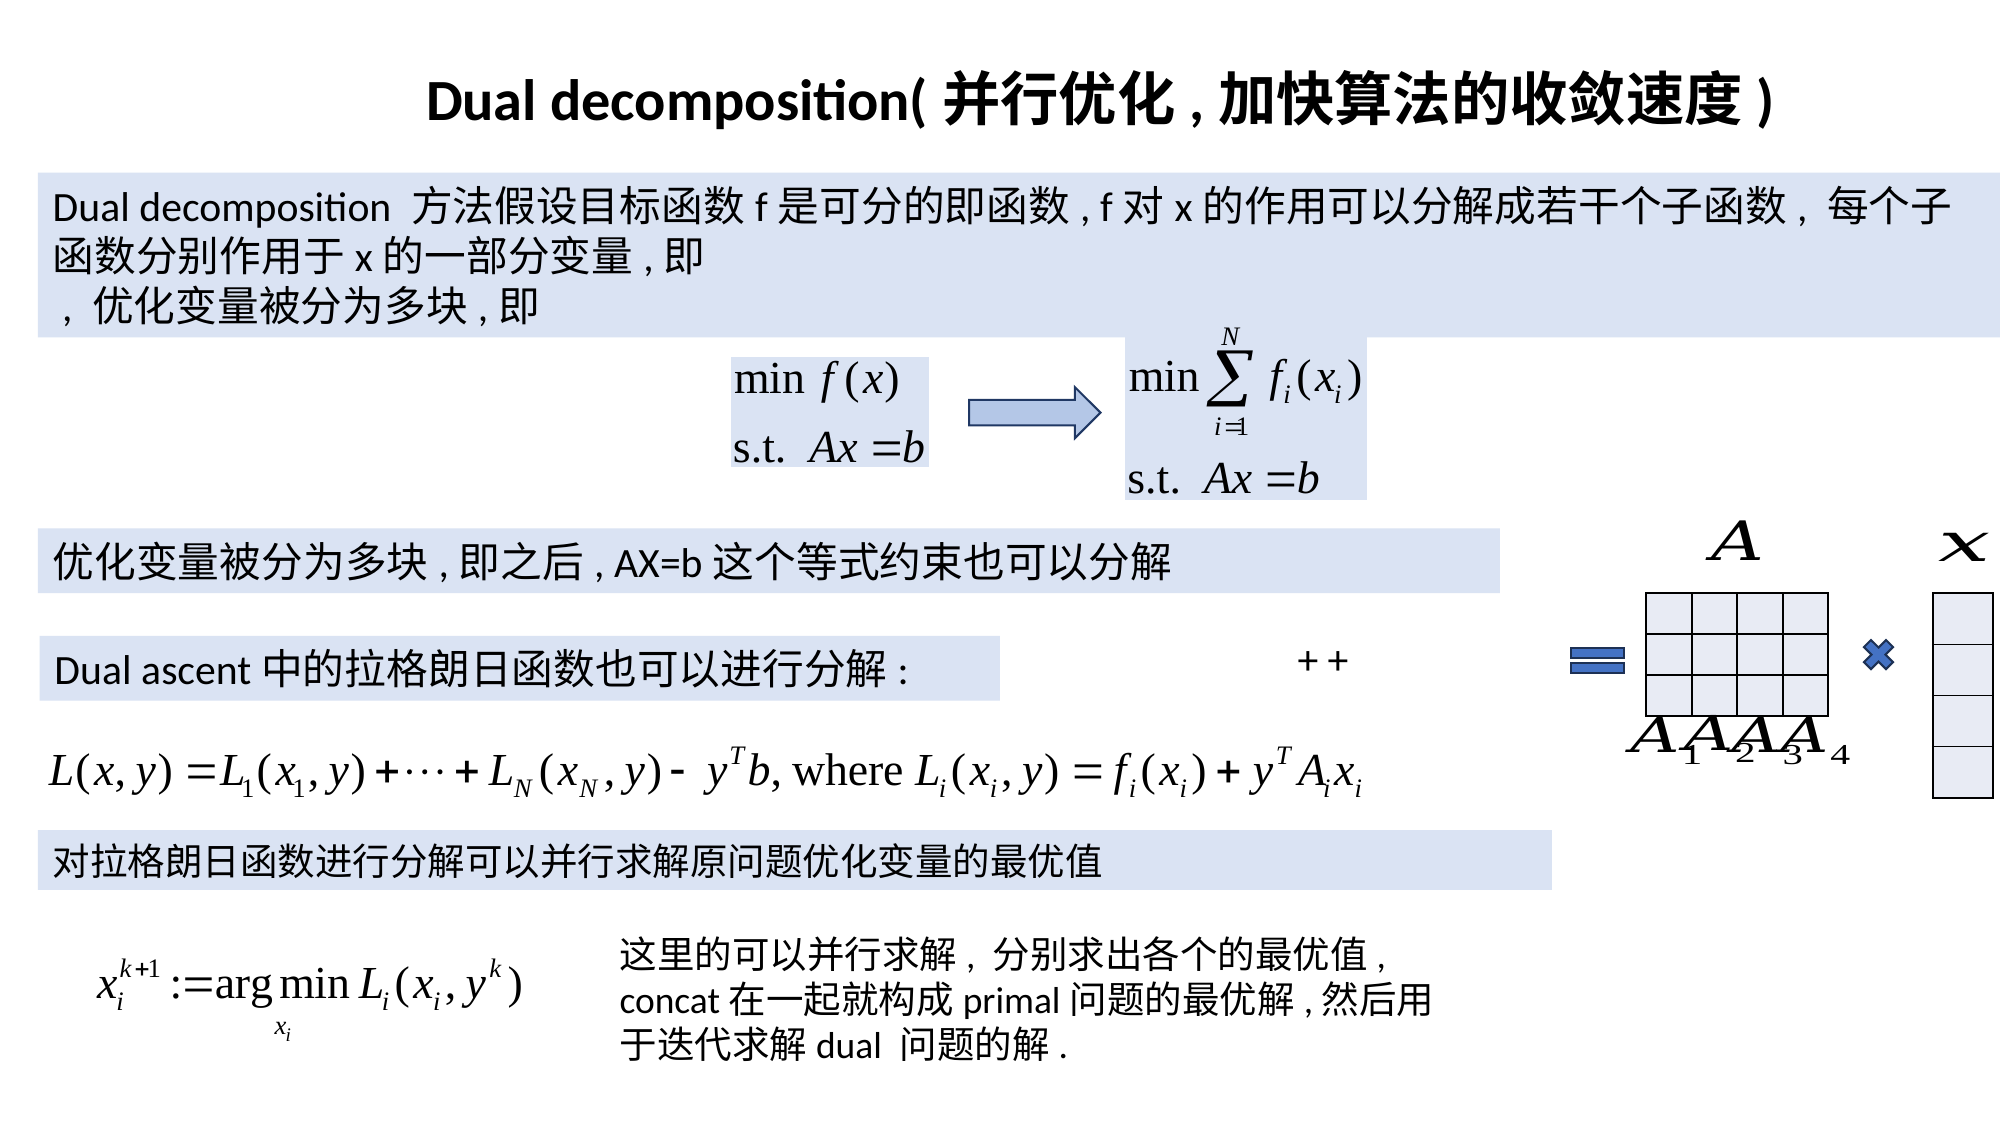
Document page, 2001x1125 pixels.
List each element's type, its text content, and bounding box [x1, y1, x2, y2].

table_header [1784, 594, 1827, 633]
text_box [1570, 662, 1625, 674]
table_header [1647, 594, 1691, 633]
table_header [1738, 594, 1782, 633]
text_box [1125, 318, 1367, 501]
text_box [91, 952, 527, 1047]
text_box [1570, 647, 1625, 659]
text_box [1621, 708, 1853, 771]
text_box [43, 739, 1367, 802]
table_cell [1647, 635, 1691, 674]
table_cell [1784, 676, 1827, 708]
table_cell [1647, 676, 1691, 708]
table_cell [1738, 635, 1782, 674]
table_cell [1738, 676, 1782, 708]
table_cell [1784, 635, 1827, 674]
table_cell [1693, 635, 1736, 674]
text_box 对拉格朗日函数进行分解可以并行求解原问题优化变量的最优值 [37, 830, 1552, 890]
table_header [1693, 594, 1736, 633]
text_box Dual ascent中的拉格朗日函数也可以进行分解: [39, 635, 1000, 701]
text_box Dual decomposition(并行优化,加快算法的收敛速度) [411, 55, 1790, 140]
text_box [968, 384, 1102, 441]
text_box [1862, 638, 1895, 671]
table_cell [1693, 676, 1736, 708]
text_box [730, 356, 929, 468]
